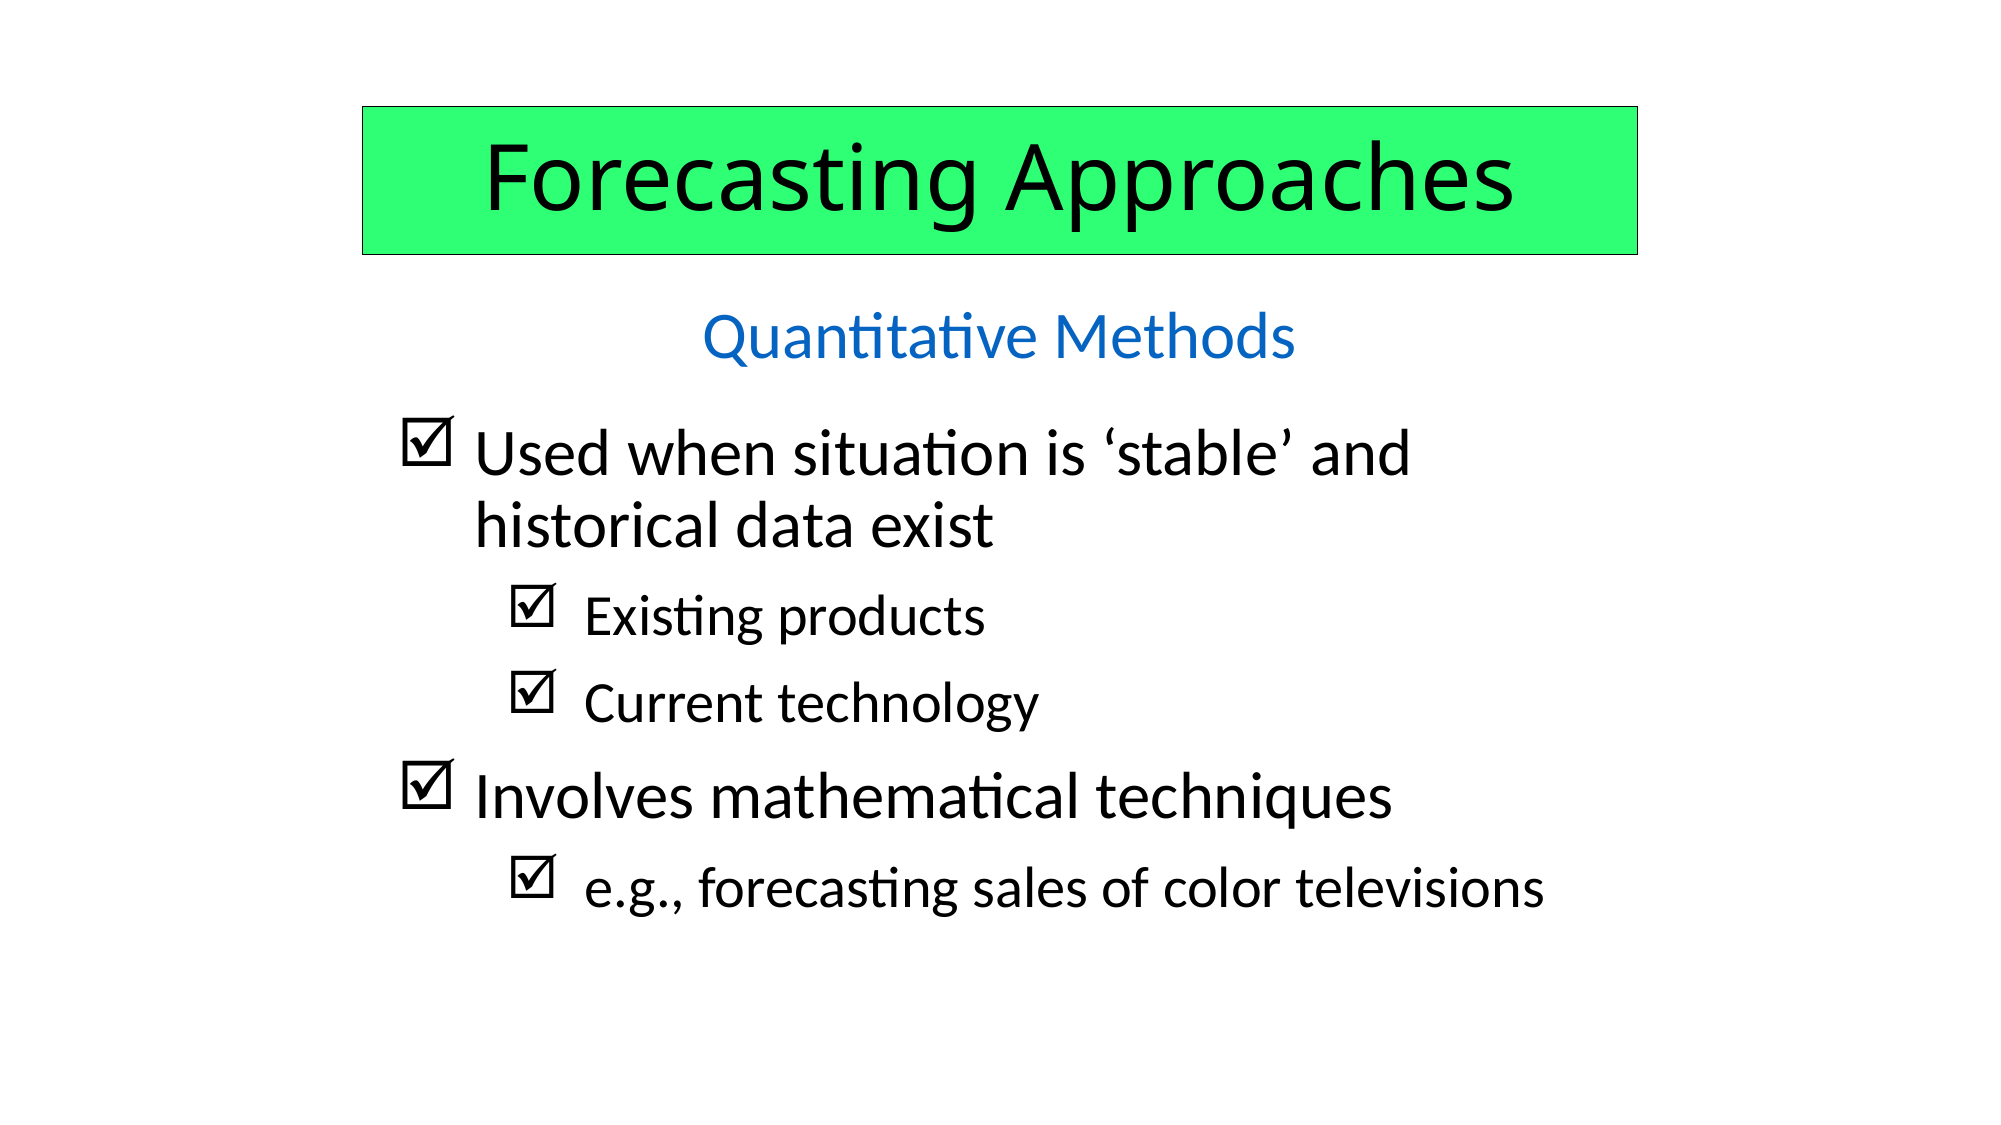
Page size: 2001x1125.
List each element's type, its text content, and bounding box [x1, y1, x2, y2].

text_box Used when situation is ‘stable’ and historical data exist Existing products Current technology Involves mathematical techniques e.g., forecasting sales of color televisions [381, 410, 1619, 1003]
title Forecasting Approaches [362, 106, 1638, 255]
text_box Quantitative Methods [594, 283, 1406, 380]
